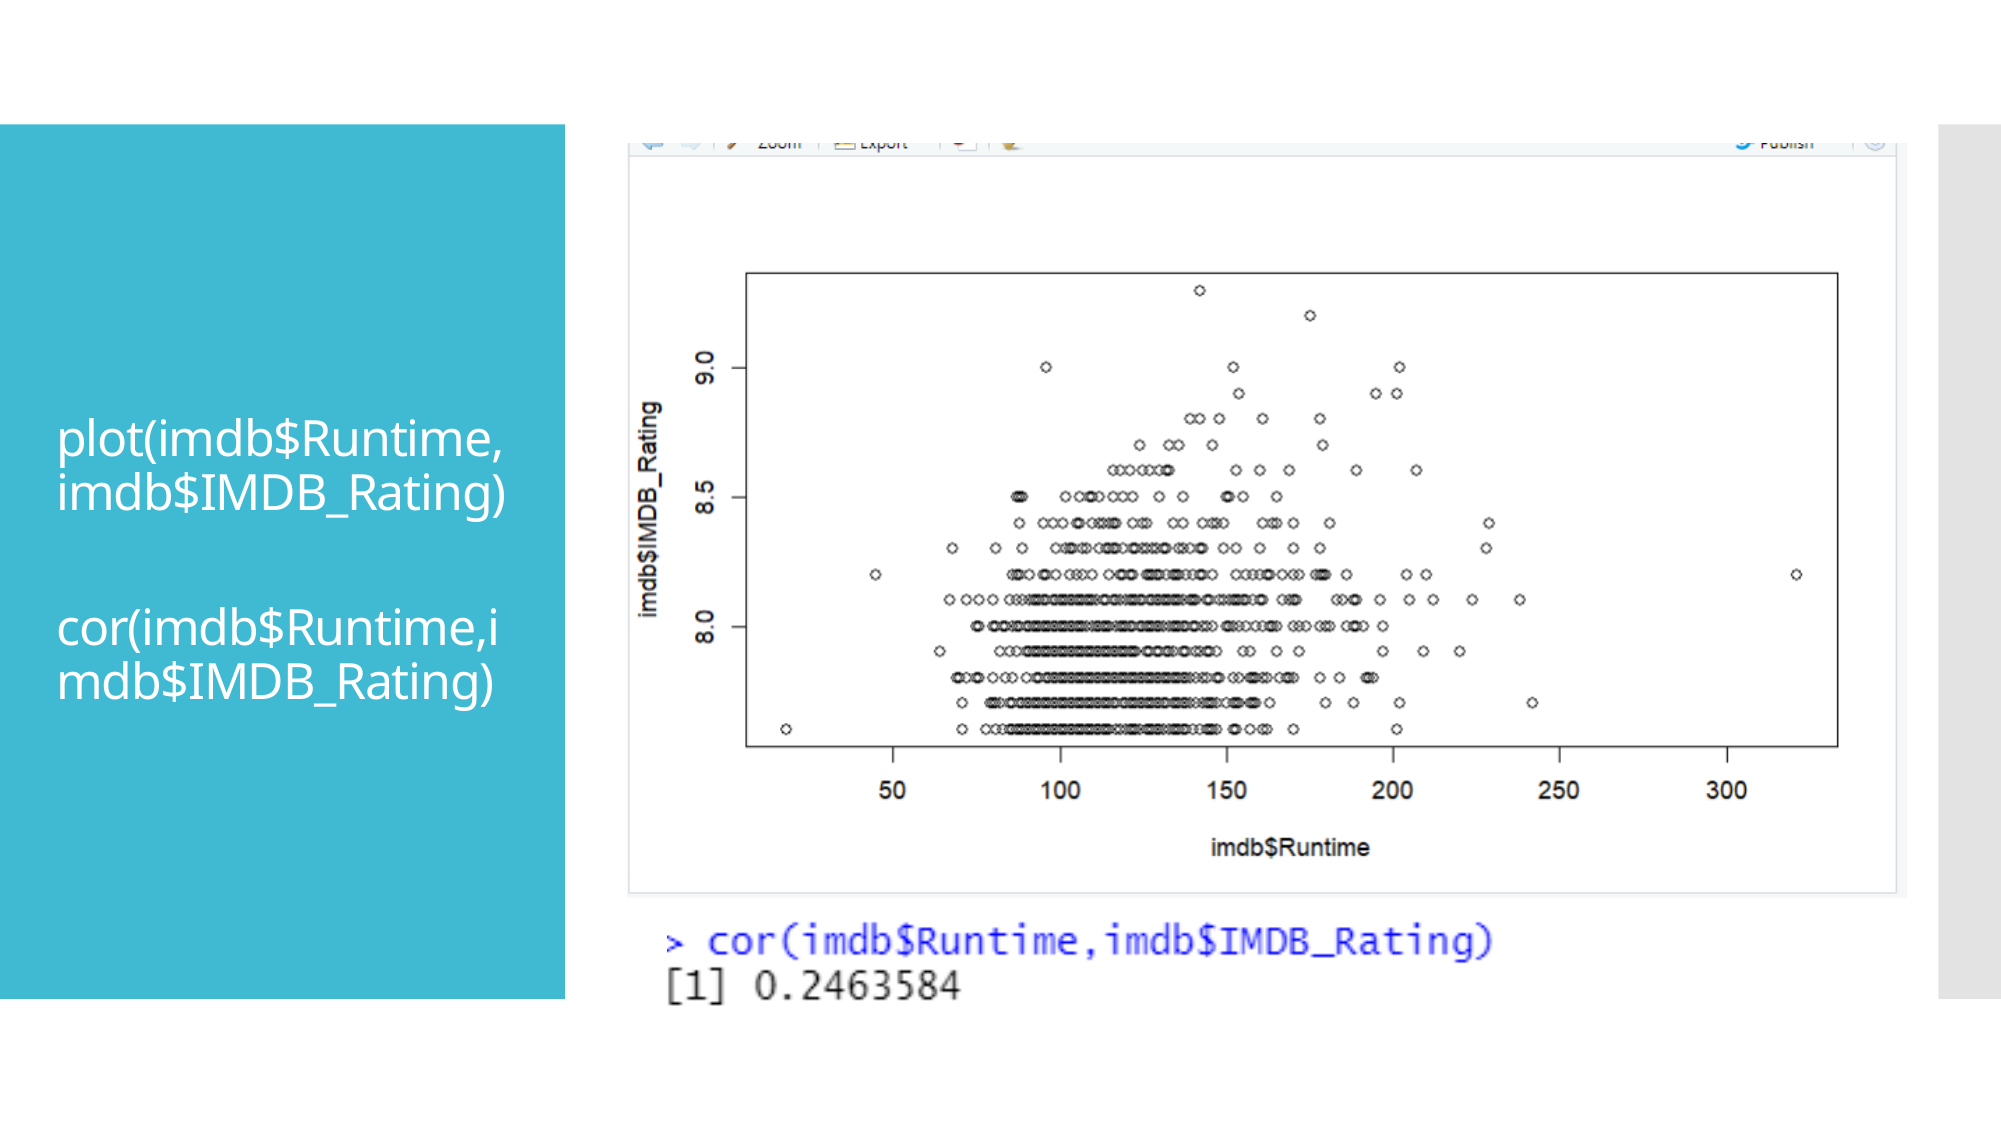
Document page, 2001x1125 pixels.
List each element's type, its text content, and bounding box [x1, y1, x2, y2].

title plot(imdb$Runtime,imdb$IMDB_Rating) cor(imdb$Runtime,imdb$IMDB_Rating) [41, 184, 525, 940]
picture [627, 142, 1907, 899]
picture [667, 917, 1556, 1011]
